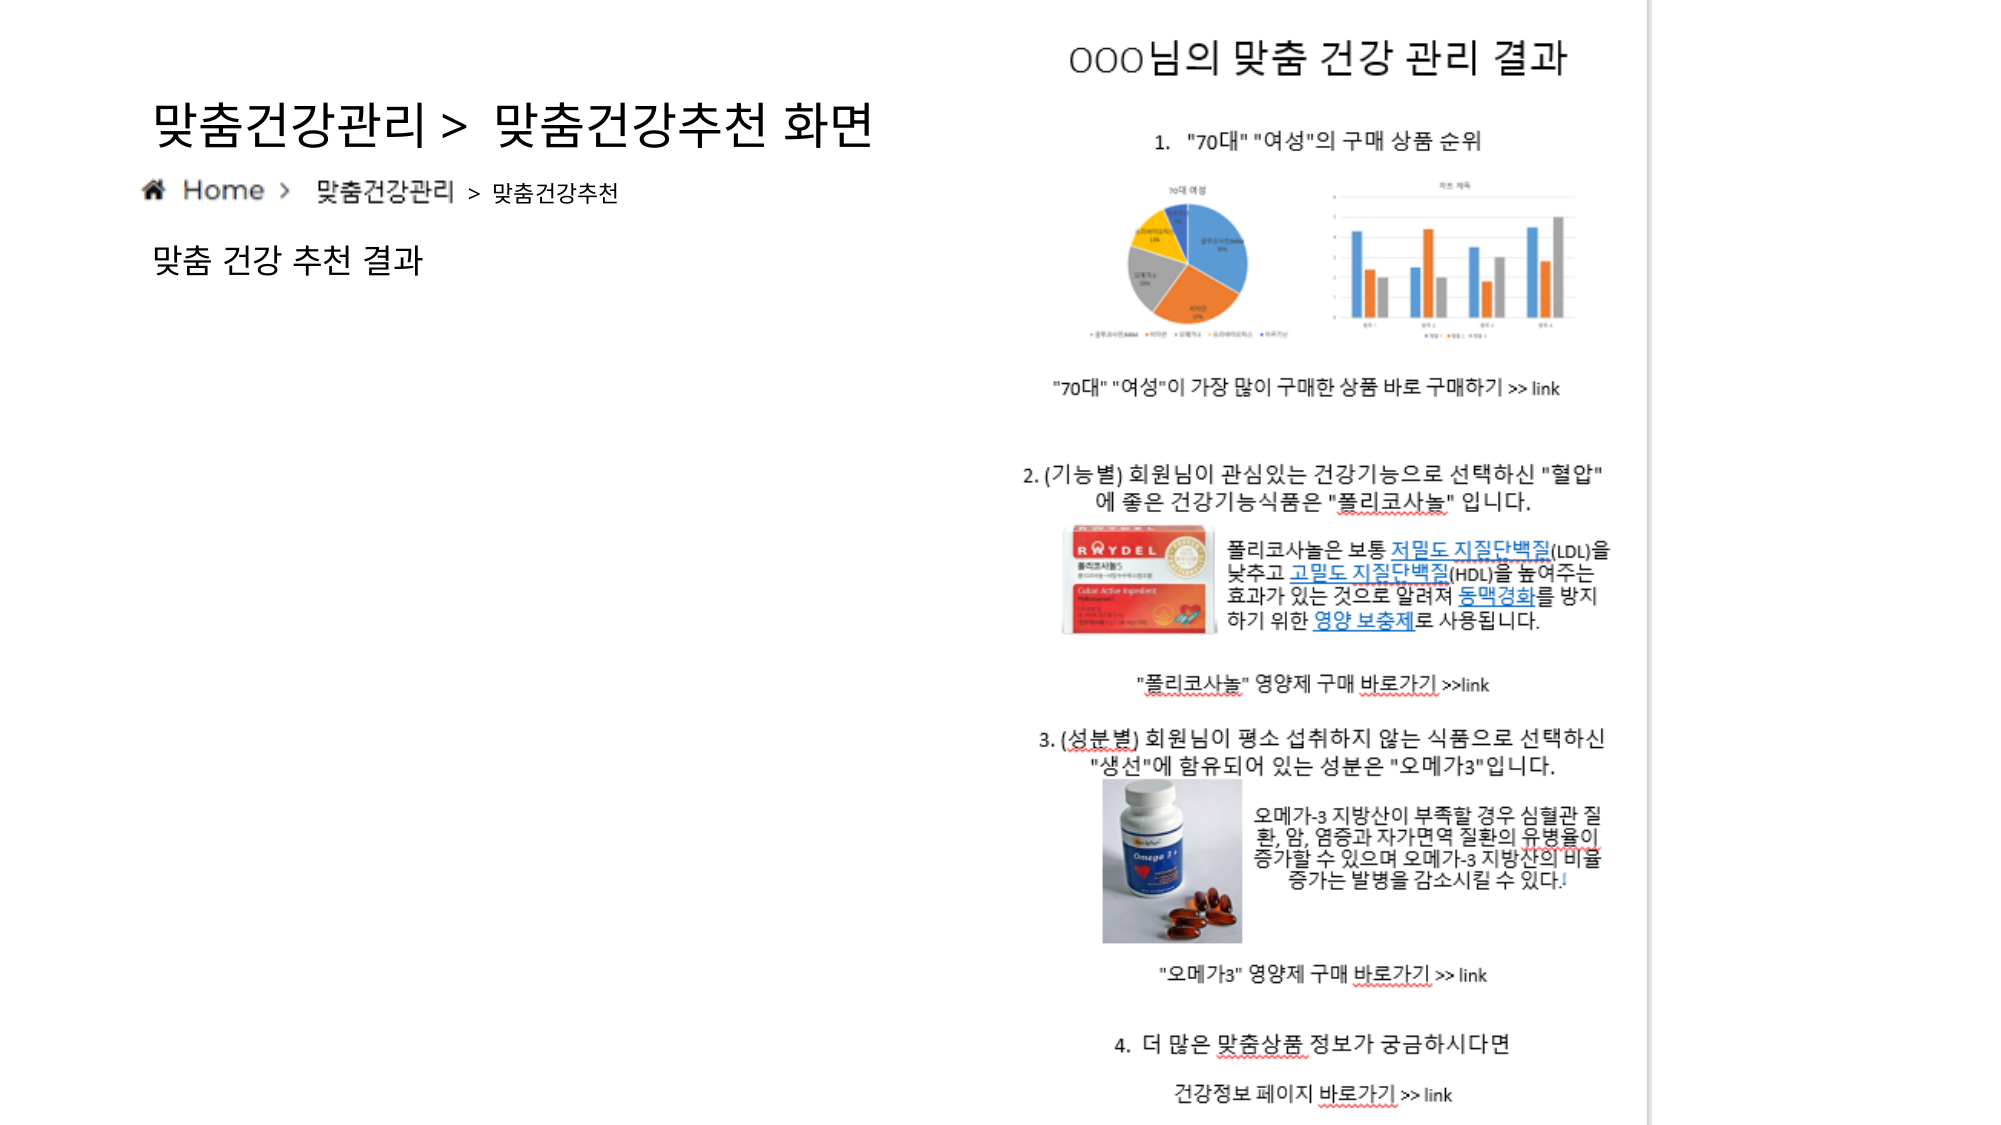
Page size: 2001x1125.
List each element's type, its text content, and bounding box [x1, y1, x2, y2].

title 맞춤건강관리> 맞춤건강추천 화면 [137, 85, 975, 171]
picture [137, 171, 469, 216]
text_box 맞춤 건강 추천 결과 [137, 232, 573, 288]
picture [993, 0, 1652, 1125]
text_box > 맞춤건강추천 [469, 171, 650, 214]
